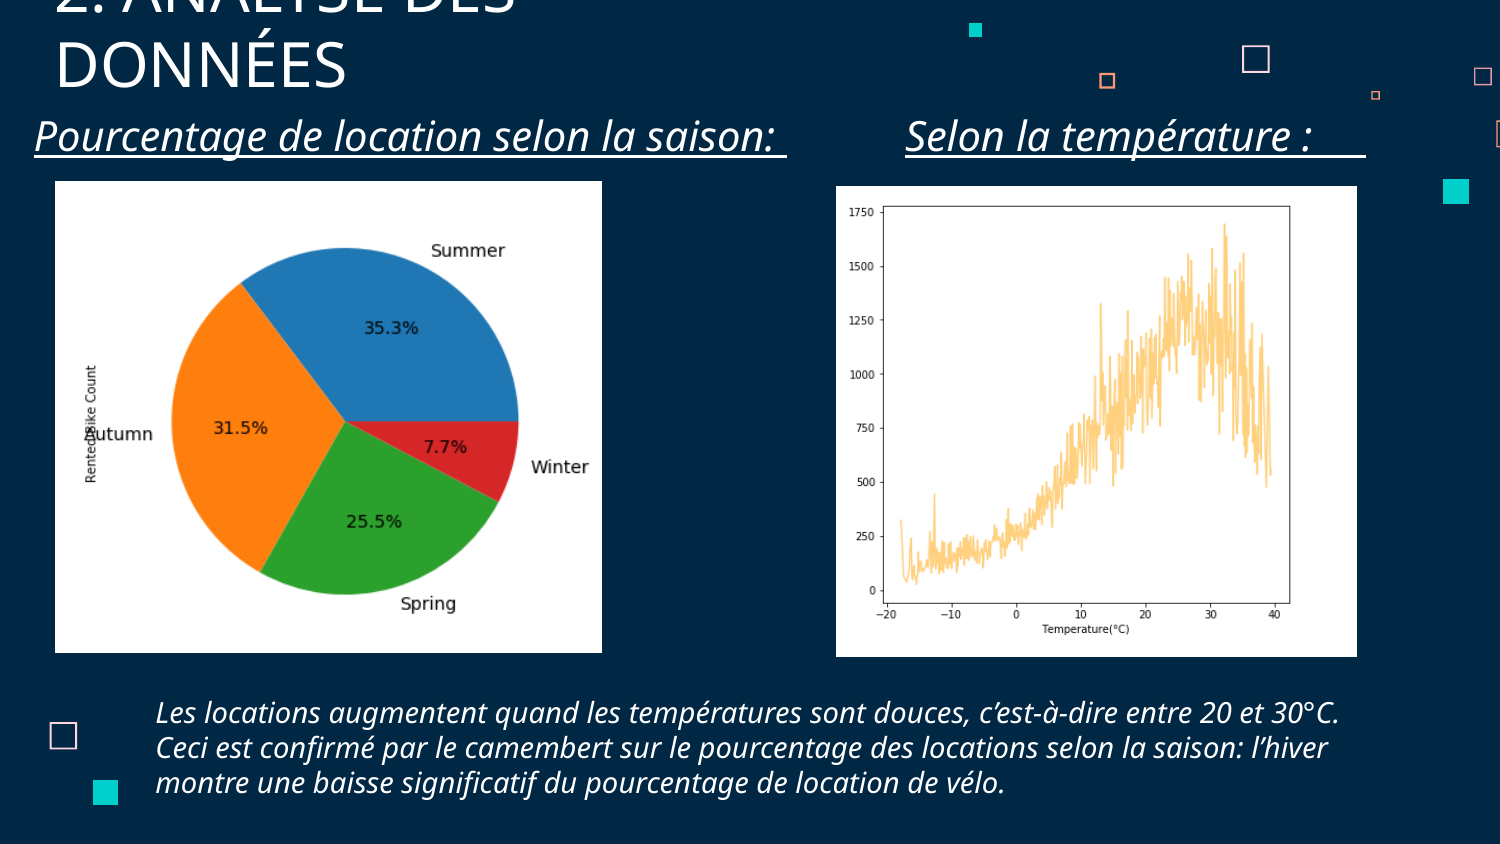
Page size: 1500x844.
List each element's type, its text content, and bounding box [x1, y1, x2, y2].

title 2. ANALYSE DES DONNÉES [39, 20, 815, 102]
picture [55, 181, 602, 653]
text_box Pourcentage de location selon la saison: Selon la température : [18, 102, 1482, 168]
text_box Les locations augmentent quand les températures sont douces, c’est-à-dire entre 20 et 30°C. Ceci est confirmé par le camembert sur le pourcentage des locations selon la saison: l’hiver montre une baisse significatif du pourcentage de location de vélo. [140, 687, 1360, 842]
picture [835, 185, 1357, 657]
